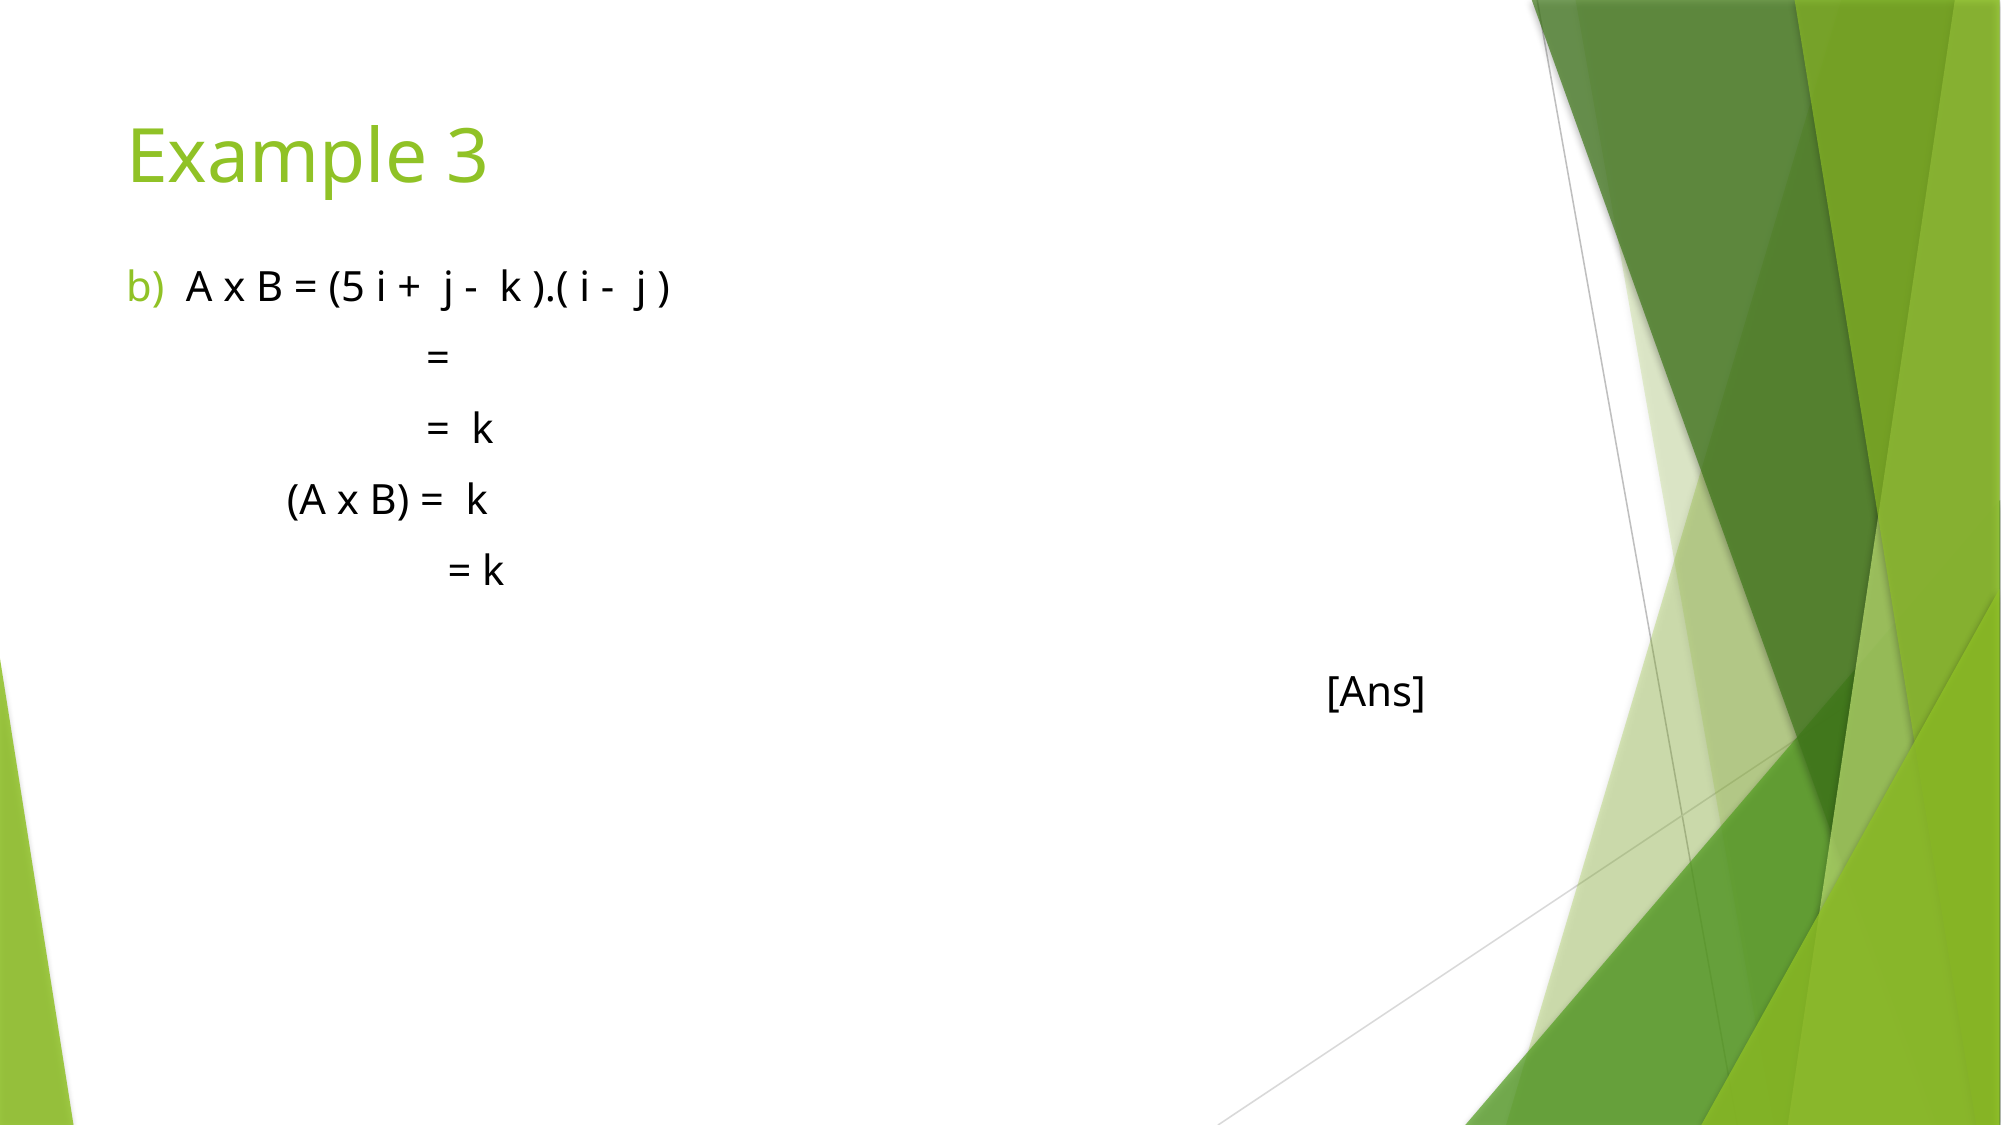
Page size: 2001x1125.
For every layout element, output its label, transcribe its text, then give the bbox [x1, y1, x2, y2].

title Example 3 [111, 99, 1522, 225]
